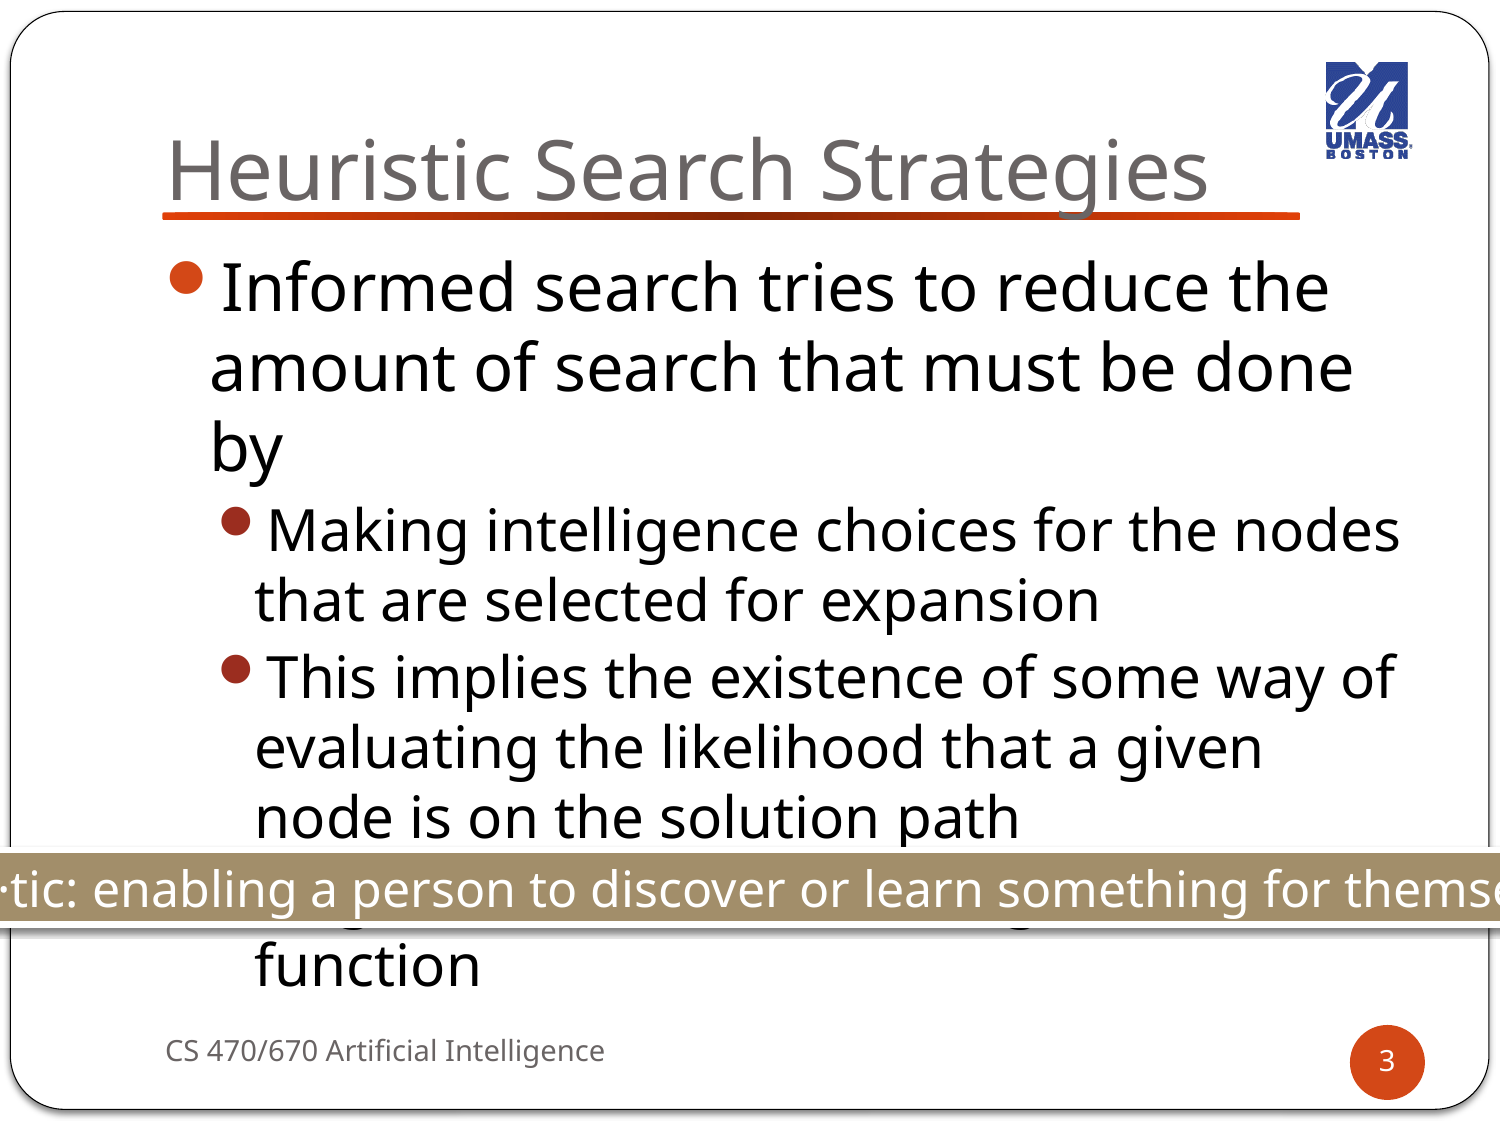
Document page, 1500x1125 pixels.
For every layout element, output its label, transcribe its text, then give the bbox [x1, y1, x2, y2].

slide_number 3 [1349, 1024, 1425, 1100]
title Heuristic Search Strategies [149, 44, 1426, 233]
text_box heu·ris·tic: enabling a person to discover or learn something for themselves. [0, 847, 1500, 928]
list Informed search tries to reduce the amount of search that must be done by Making intelligence choices for the nodes that are selected for expansion This implies the existence of some way of evaluating the likelihood that a given node is on the solution path In general this is done using a heuristic function [149, 237, 1426, 846]
list Informed search tries to reduce the amount of search that must be done by Making intelligence choices for the nodes that are selected for expansion This implies the existence of some way of evaluating the likelihood that a given node is on the solution path In general this is done using a heuristic function [149, 939, 1426, 988]
footer CS 470/670 Artificial Intelligence [150, 1012, 800, 1088]
